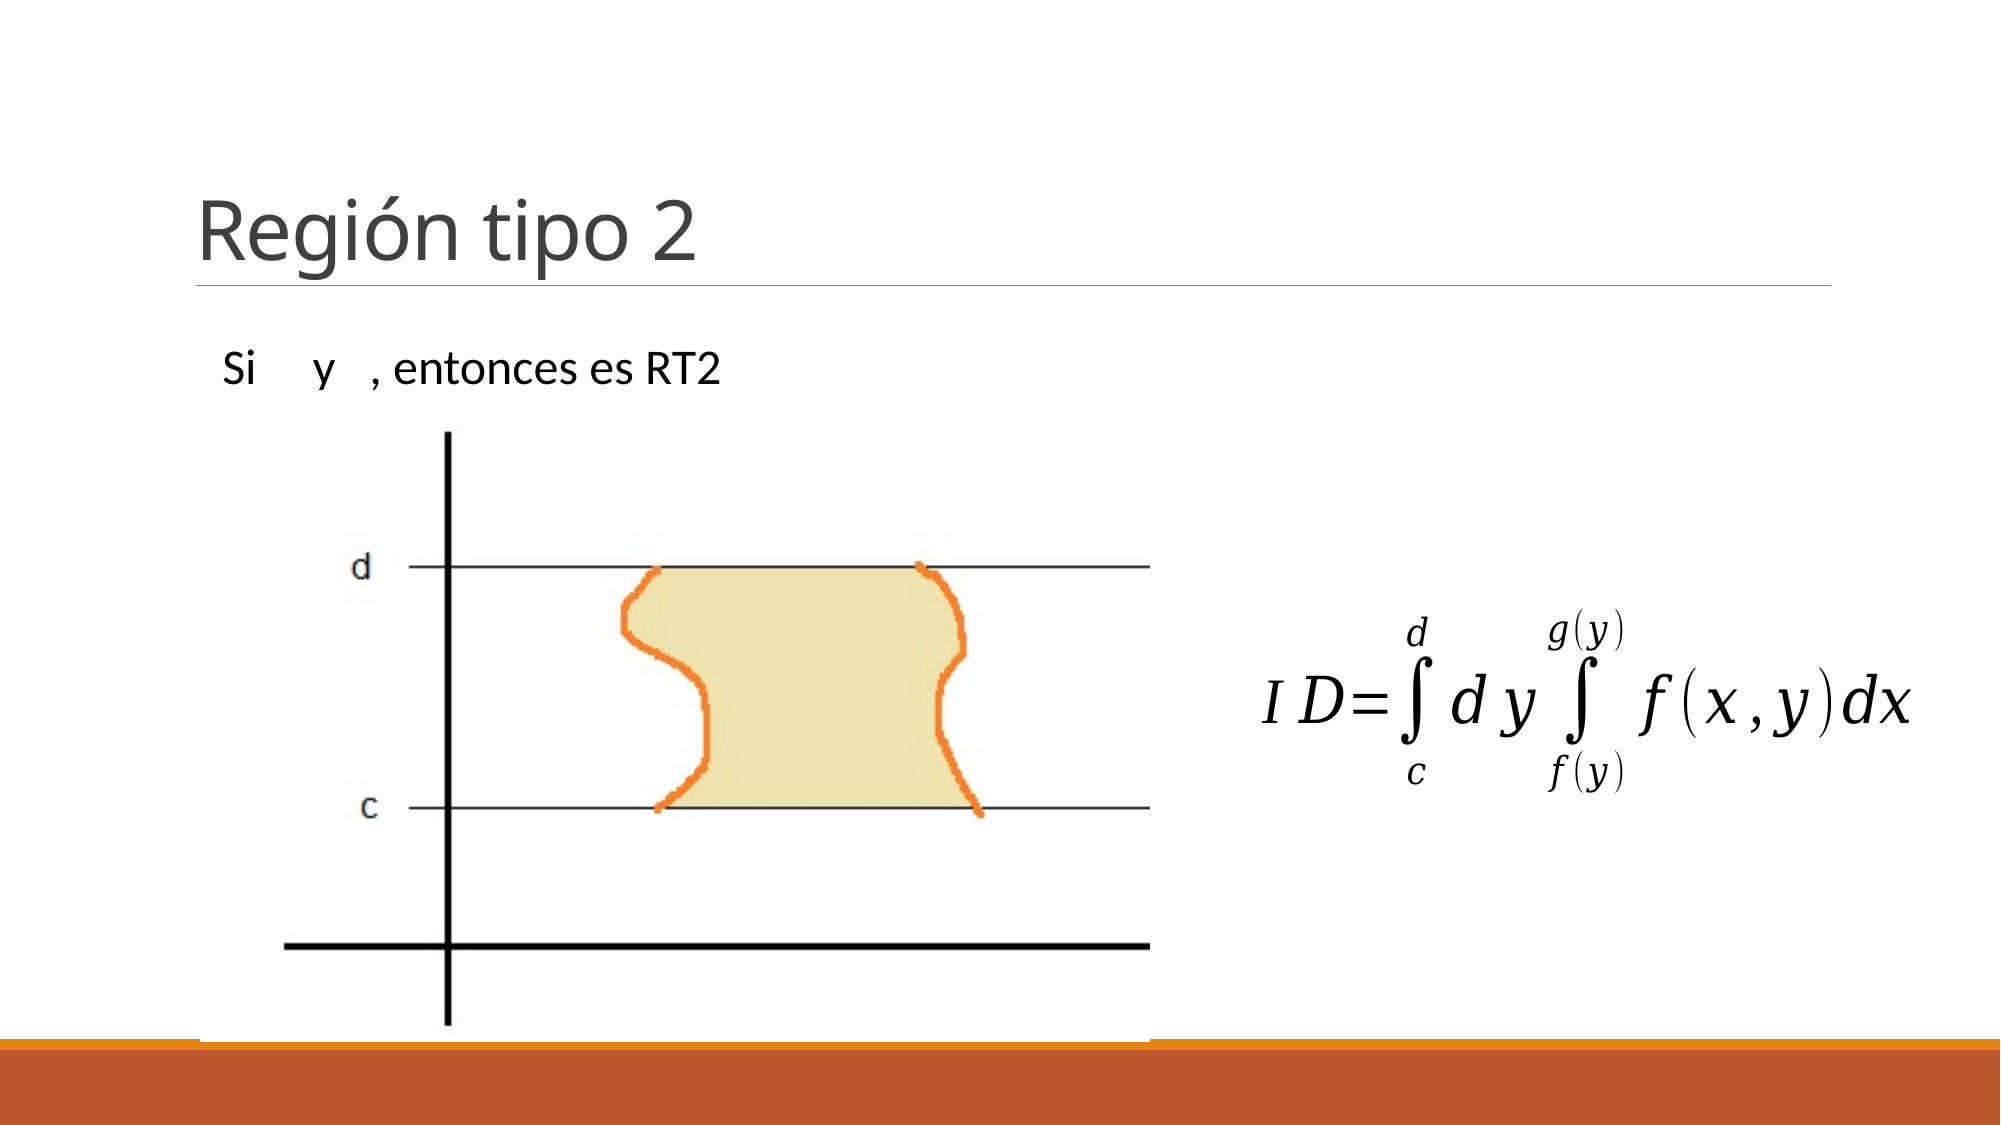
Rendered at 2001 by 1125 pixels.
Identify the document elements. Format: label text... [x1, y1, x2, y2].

title Región tipo 2 [180, 47, 1830, 285]
picture [199, 390, 1151, 1042]
